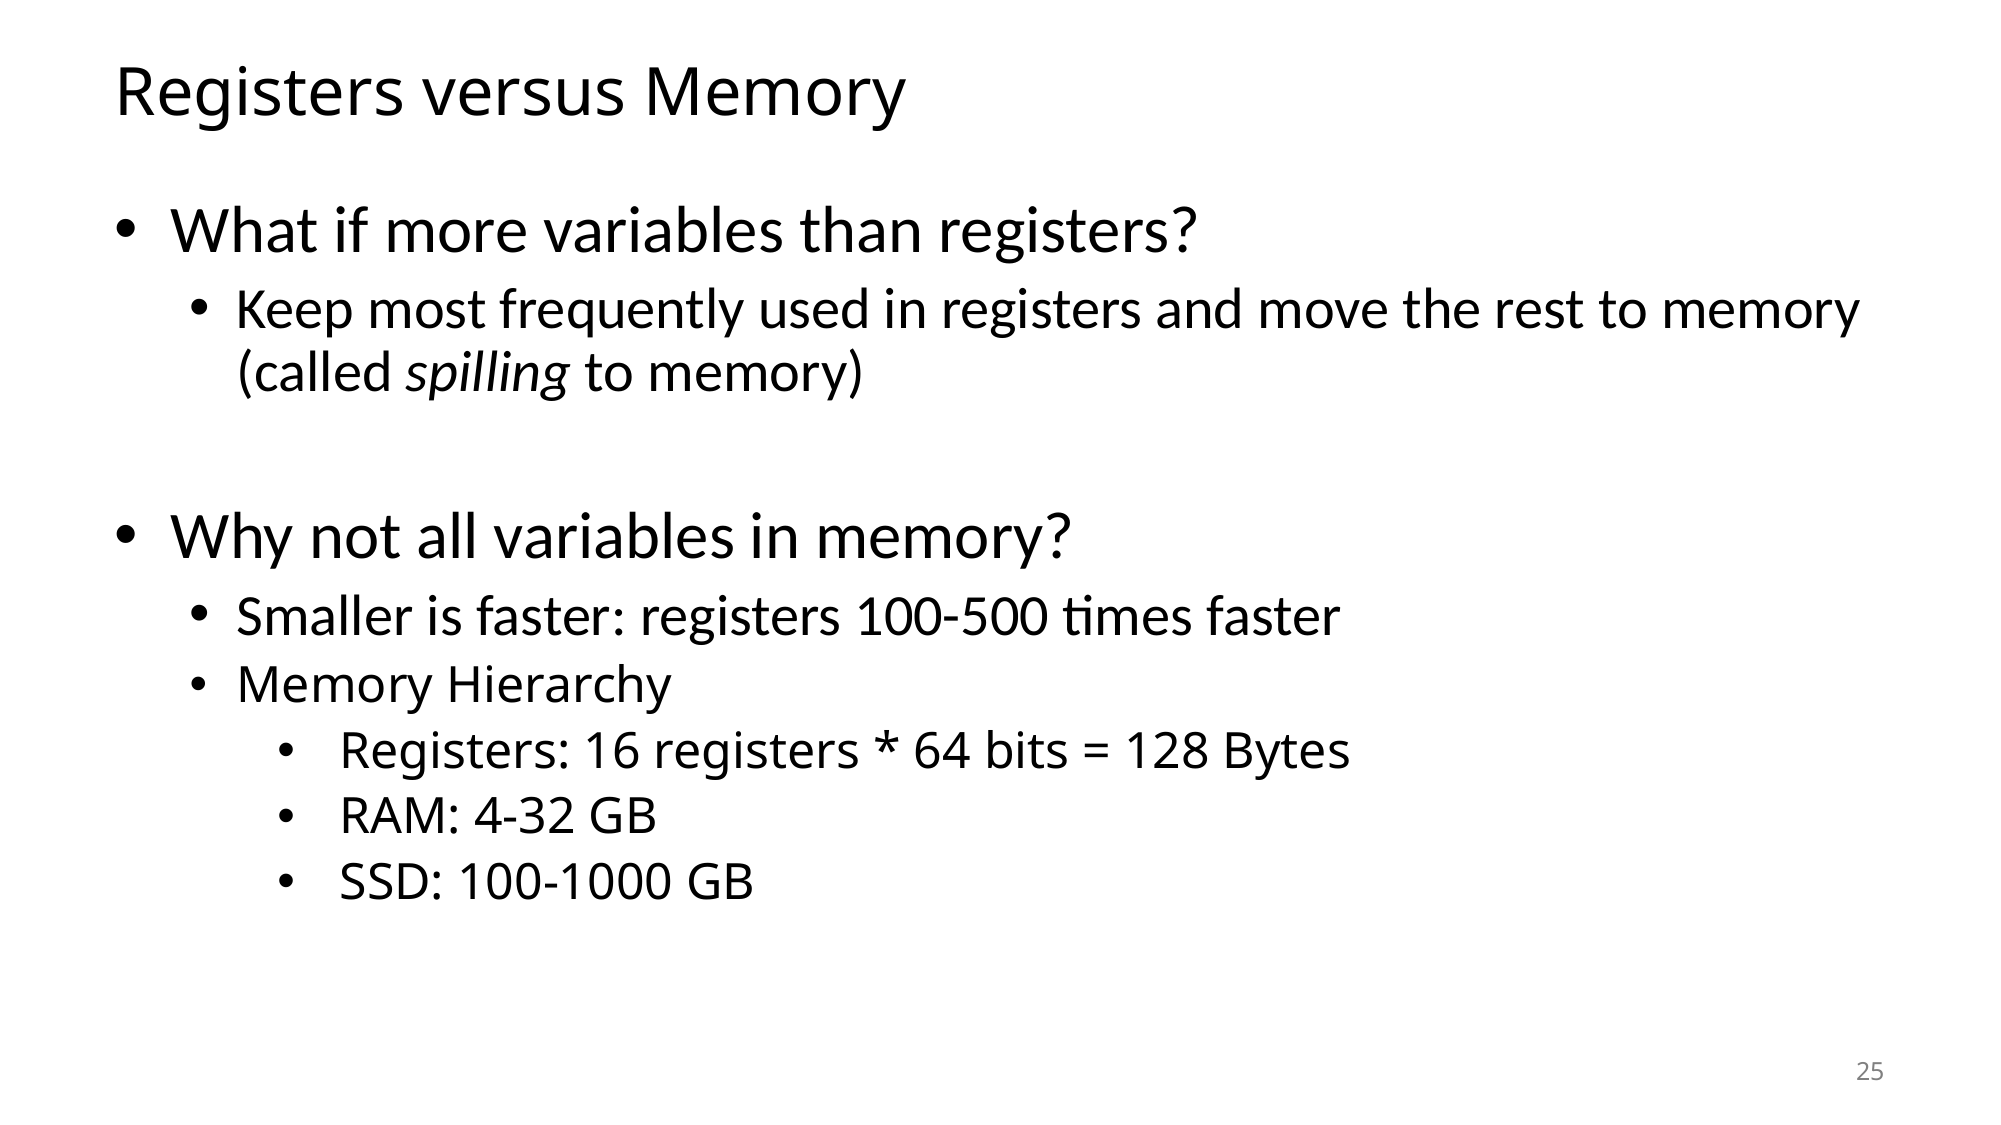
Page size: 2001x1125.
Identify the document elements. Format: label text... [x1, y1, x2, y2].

slide_number 25 [1749, 1042, 1900, 1103]
list What if more variables than registers? Keep most frequently used in registers and move the rest to memory (called spilling to memory) Why not all variables in memory? Smaller is faster: registers 100-500 times faster Memory Hierarchy Registers: 16 registers * 64 bits = 128 Bytes RAM: 4-32 GB SSD: 100-1000 GB [99, 187, 1900, 1013]
title Registers versus Memory [99, 37, 1900, 150]
